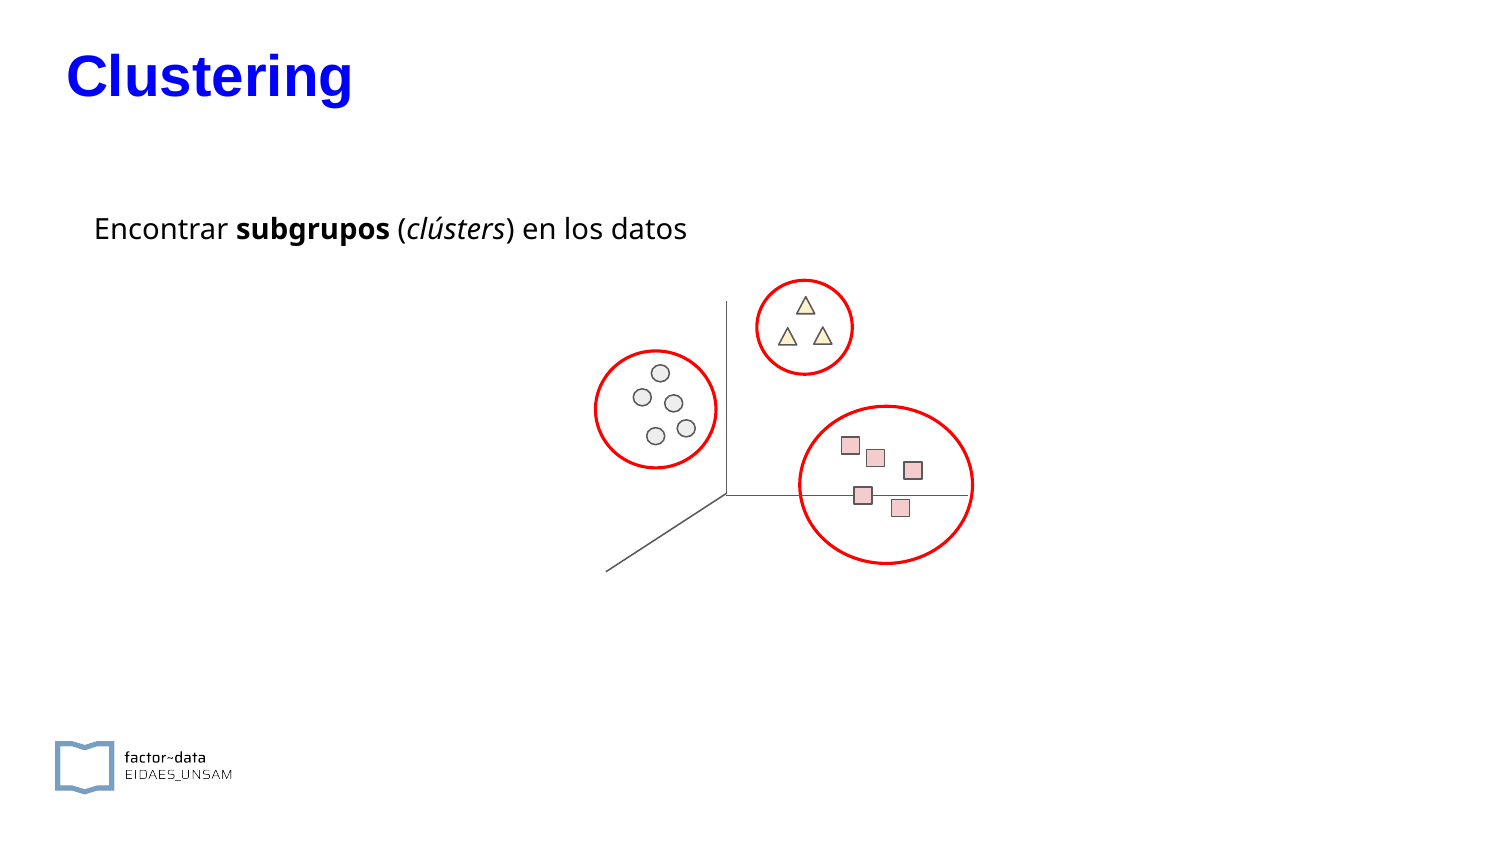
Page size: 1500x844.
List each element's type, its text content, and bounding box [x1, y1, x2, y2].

text_box [799, 406, 973, 564]
text_box [854, 486, 873, 494]
text_box [866, 449, 885, 467]
text_box Clustering [51, 23, 1500, 117]
text_box Encontrar subgrupos (clústers) en los datos [78, 195, 716, 261]
picture [44, 730, 240, 803]
text_box [796, 296, 815, 314]
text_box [605, 493, 727, 572]
text_box [677, 419, 696, 437]
text_box [651, 364, 670, 382]
text_box [664, 394, 683, 412]
text_box [646, 427, 665, 445]
text_box [891, 504, 910, 517]
text_box [633, 388, 652, 406]
text_box [813, 326, 832, 345]
text_box [904, 461, 923, 479]
text_box [756, 280, 853, 375]
text_box [778, 327, 797, 345]
text_box [595, 350, 716, 468]
text_box [841, 436, 860, 454]
